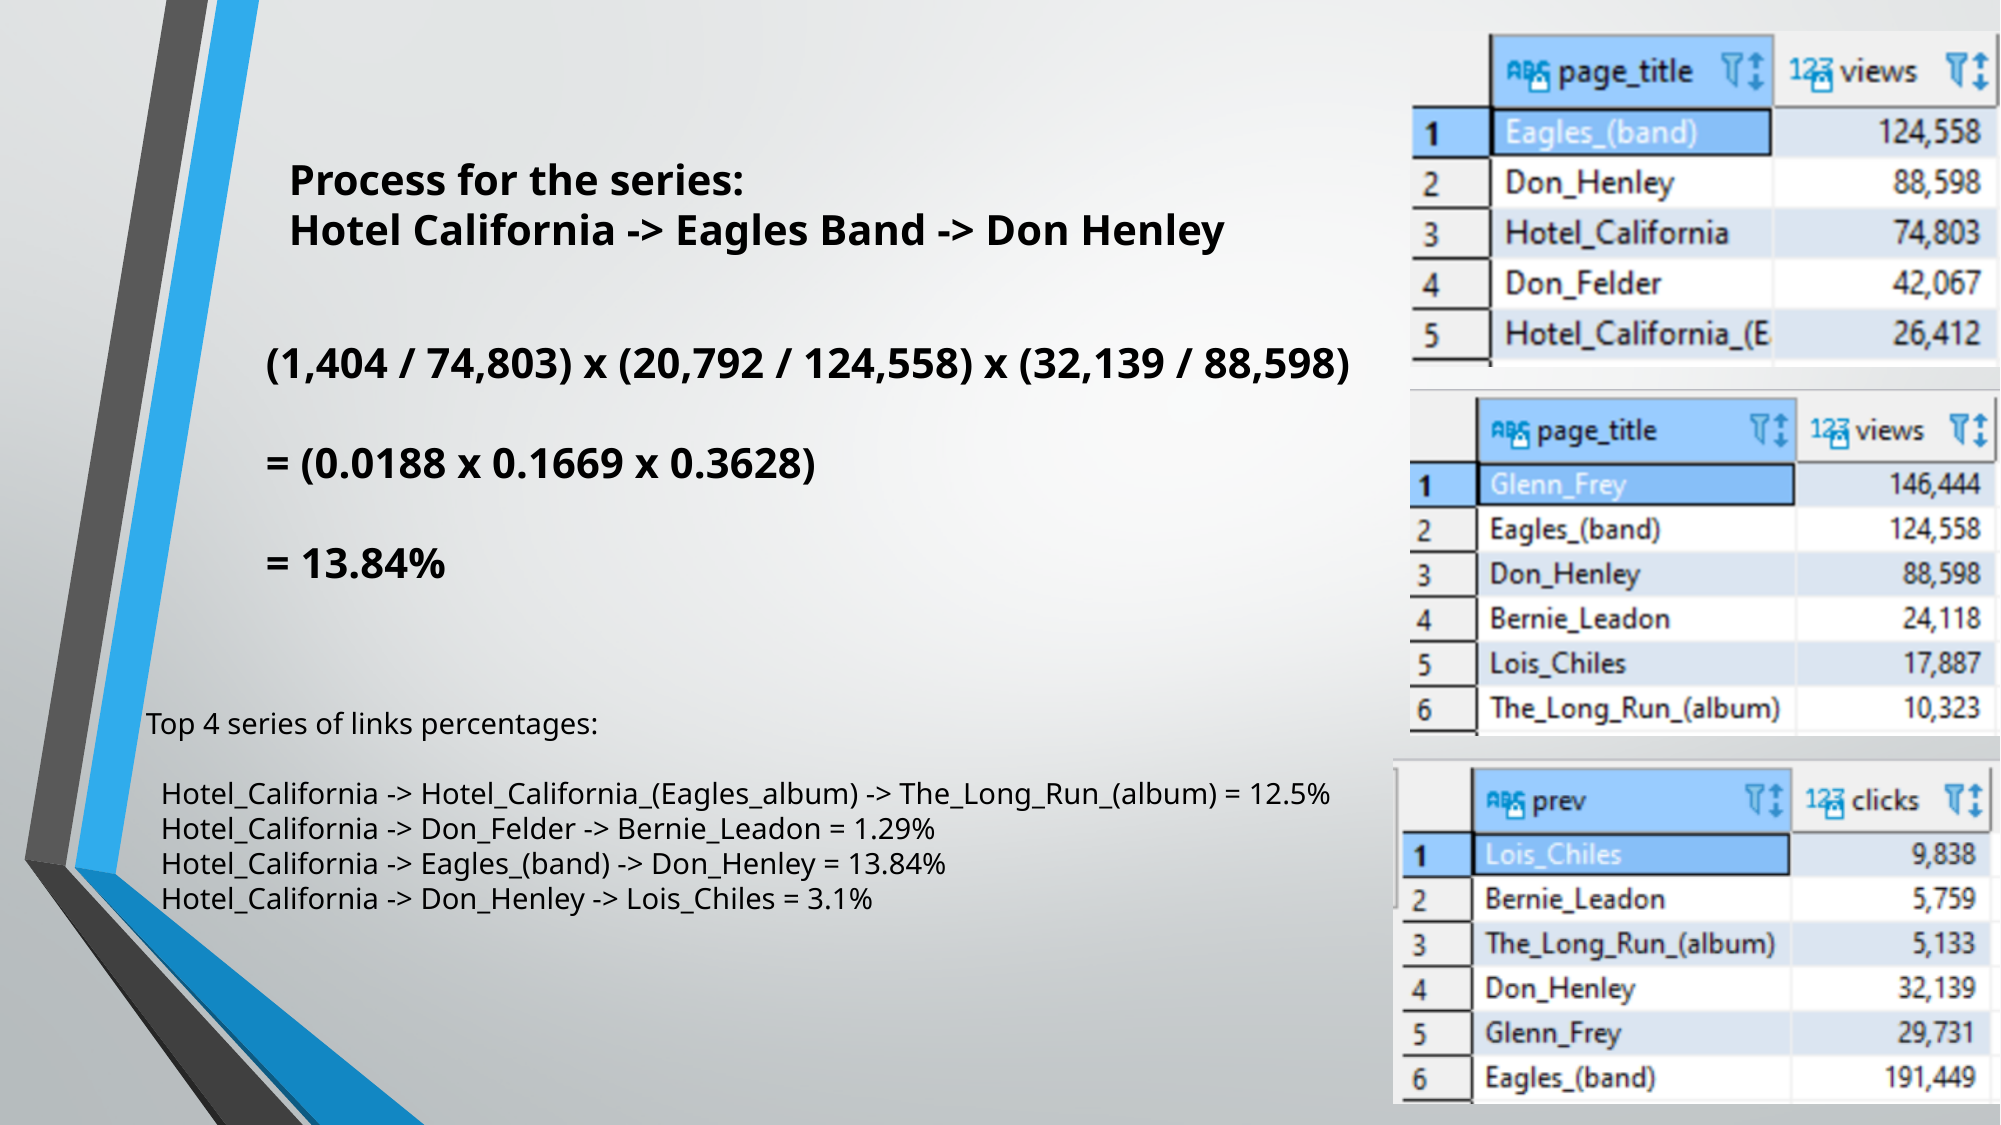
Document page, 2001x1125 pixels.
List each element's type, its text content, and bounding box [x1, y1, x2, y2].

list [1410, 389, 2000, 736]
text_box Top 4 series of links percentages: Hotel_California -> Hotel_California_(Eagles_album) -> The_Long_Run_(album) = 12.5% Hotel_California -> Don_Felder -> Bernie_Leadon = 1.29% Hotel_California -> Eagles_(band) -> Don_Henley = 13.84% Hotel_California -> Don_Henley -> Lois_Chiles = 3.1% [131, 698, 1347, 923]
text_box (1,404 / 74,803) x (20,792 / 124,558) x (32,139 / 88,598) = (0.0188 x 0.1669 x 0.3628) = 13.84% [250, 329, 1366, 595]
picture [1410, 31, 2000, 367]
picture [1393, 758, 2000, 1105]
text_box Process for the series: Hotel California -> Eagles Band -> Don Henley [273, 145, 1274, 261]
